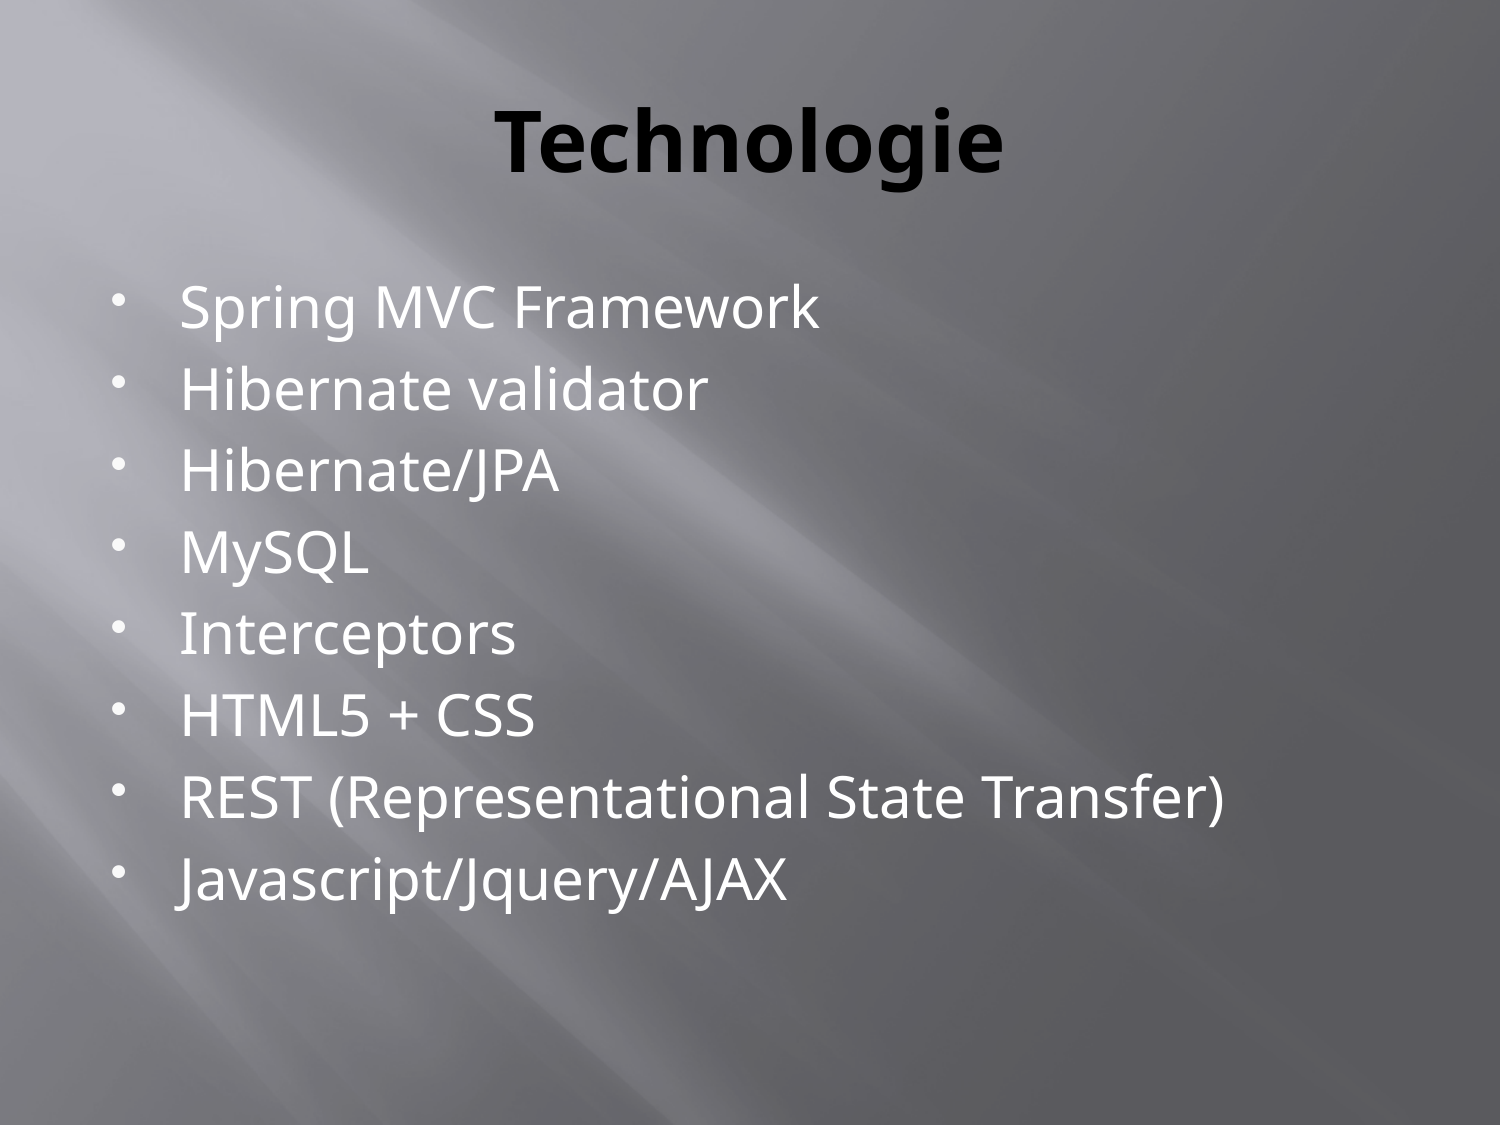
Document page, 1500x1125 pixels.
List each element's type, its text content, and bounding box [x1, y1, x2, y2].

list Spring MVC Framework Hibernate validator Hibernate/JPA MySQL Interceptors HTML5 + CSS REST (Representational State Transfer) Javascript/Jquery/AJAX [75, 262, 1425, 1035]
title Technologie [75, 45, 1425, 233]
